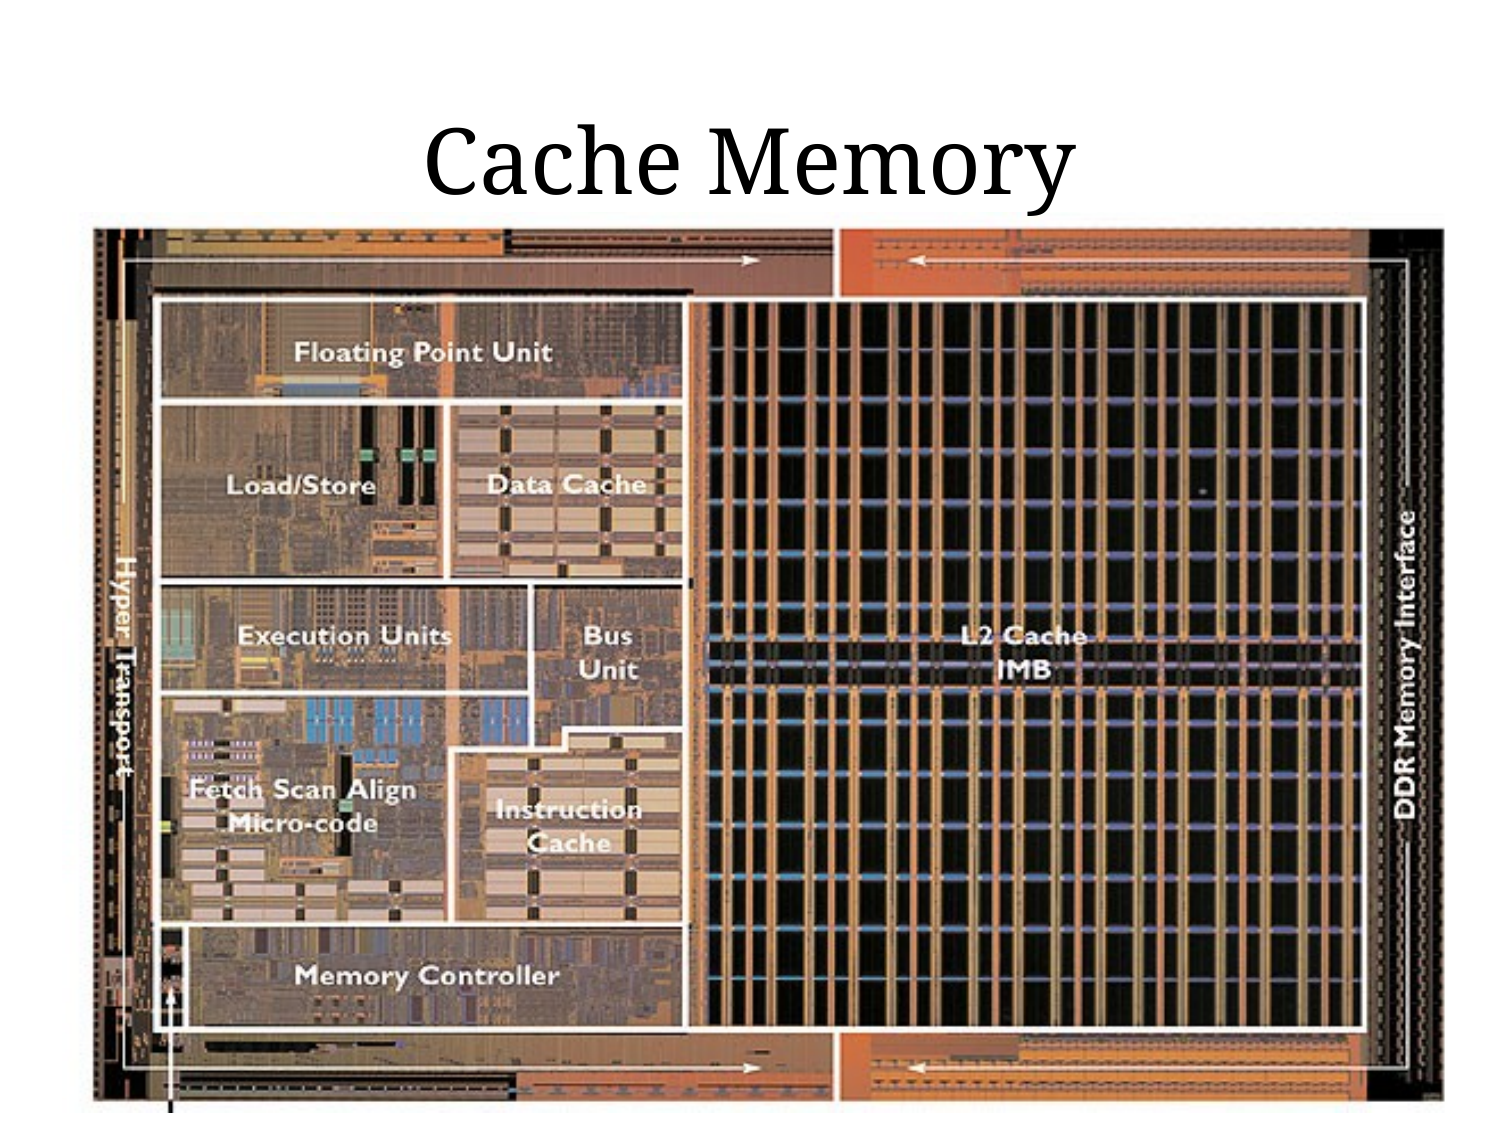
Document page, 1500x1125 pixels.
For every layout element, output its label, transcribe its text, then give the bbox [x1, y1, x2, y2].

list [62, 212, 1463, 1113]
text_box Cache Memory [112, 37, 1388, 210]
